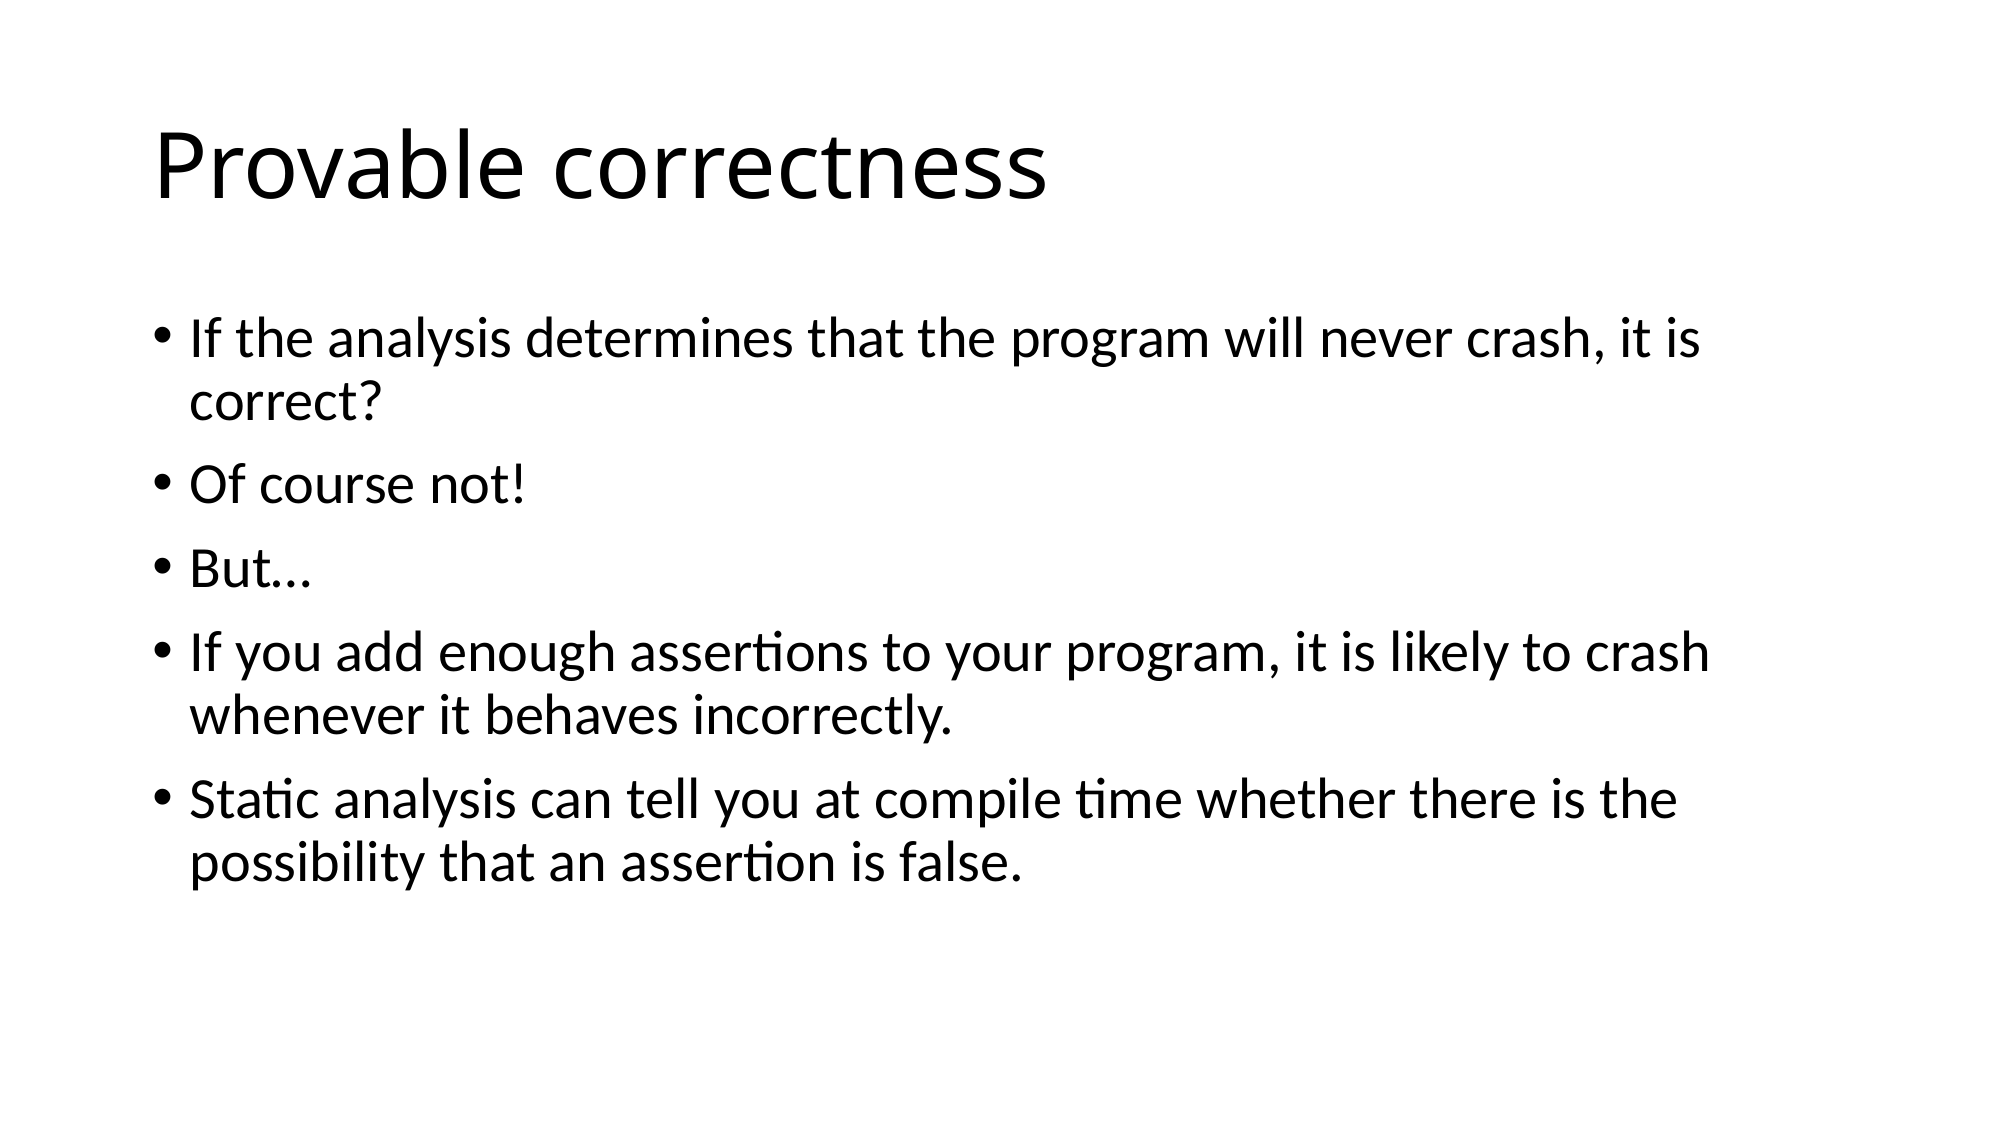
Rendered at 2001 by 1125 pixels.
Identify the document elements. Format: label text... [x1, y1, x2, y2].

title Provable correctness [137, 59, 1863, 278]
list If the analysis determines that the program will never crash, it is correct? Of course not! But… If you add enough assertions to your program, it is likely to crash whenever it behaves incorrectly. Static analysis can tell you at compile time whether there is the possibility that an assertion is false. [137, 299, 1863, 1014]
